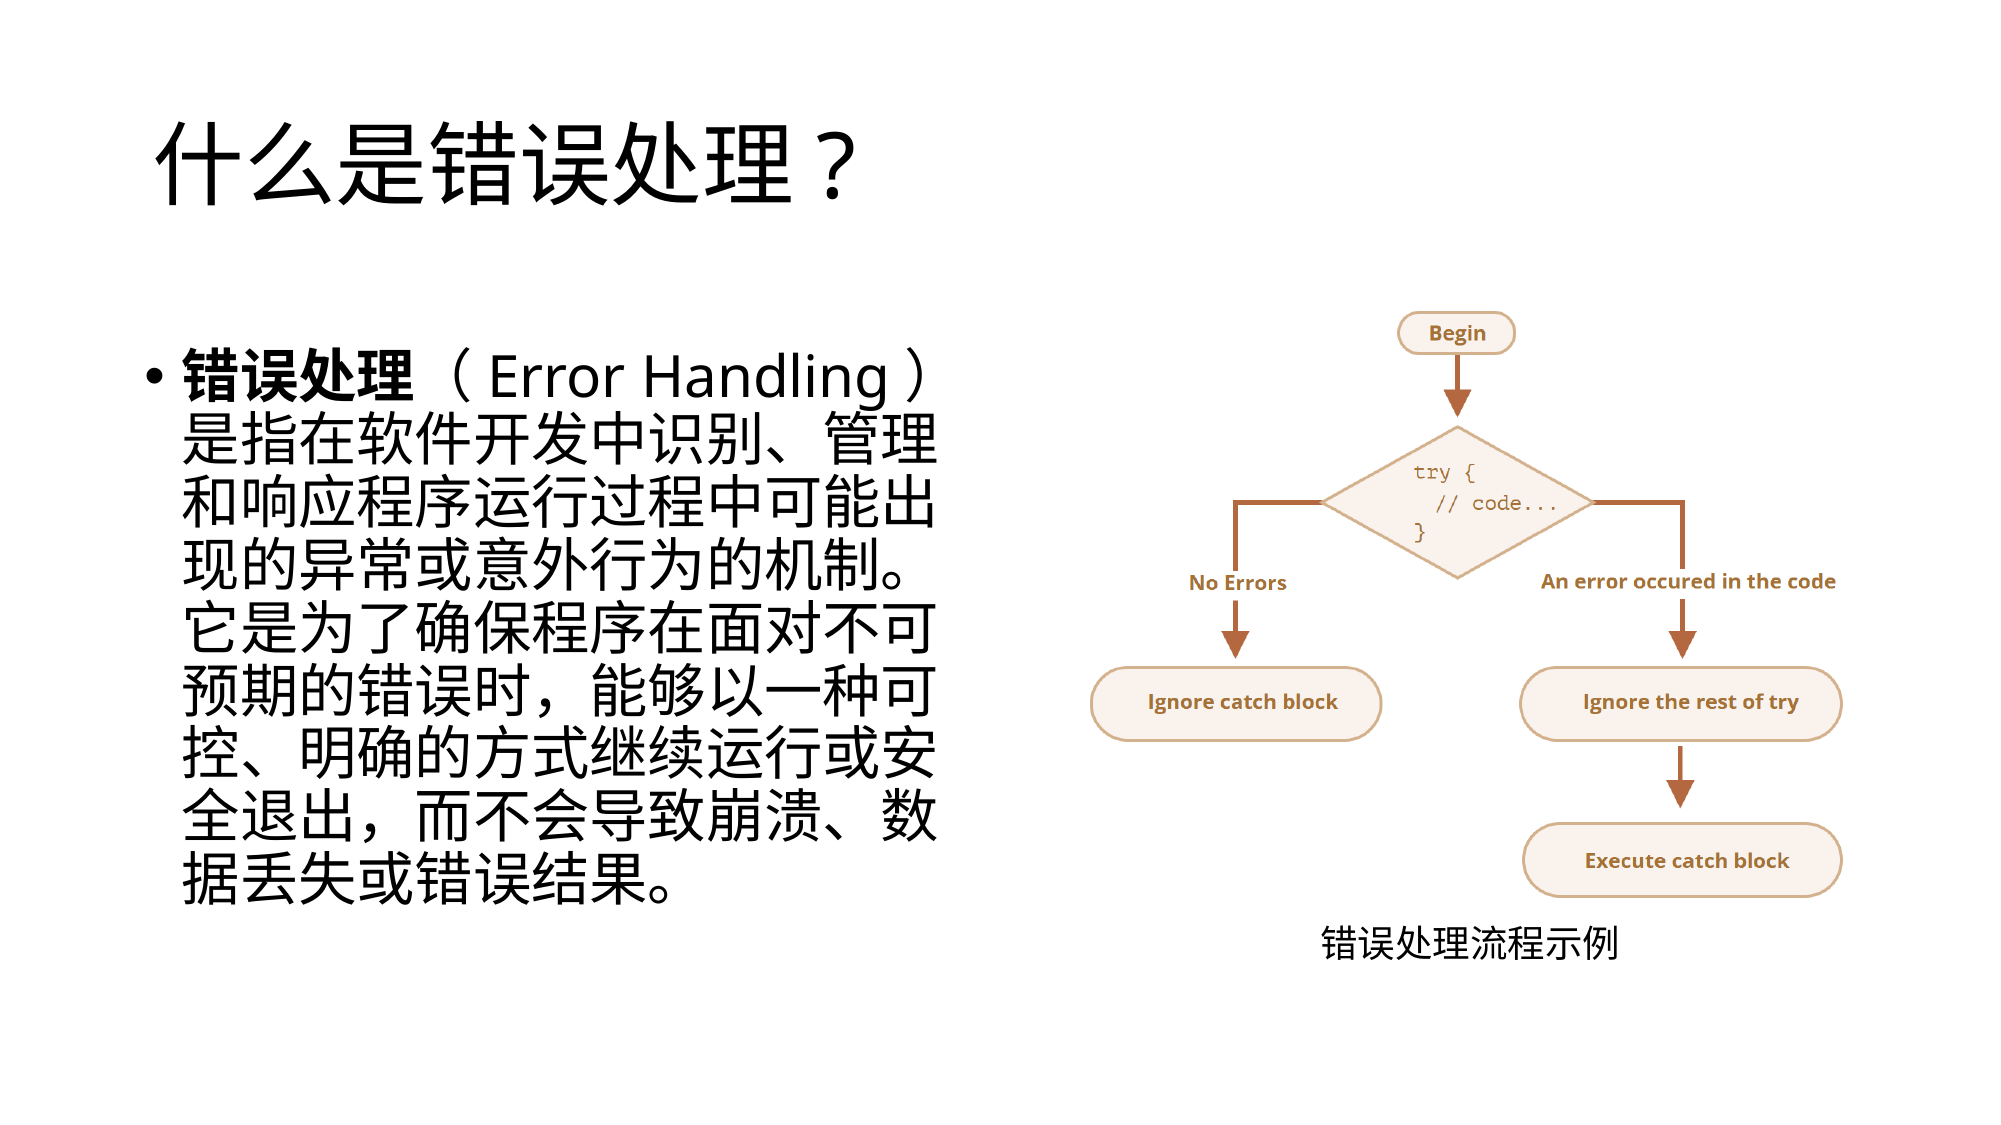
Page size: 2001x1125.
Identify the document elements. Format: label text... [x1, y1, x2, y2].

list 错误处理（Error Handling）是指在软件开发中识别、管理和响应程序运行过程中可能出现的异常或意外行为的机制。它是为了确保程序在面对不可预期的错误时，能够以一种可控、明确的方式继续运行或安全退出，而不会导致崩溃、数据丢失或错误结果。 [129, 339, 980, 1054]
picture [1059, 288, 1856, 913]
text_box 错误处理流程示例 [1305, 913, 1812, 973]
title 什么是错误处理? [137, 59, 1863, 278]
